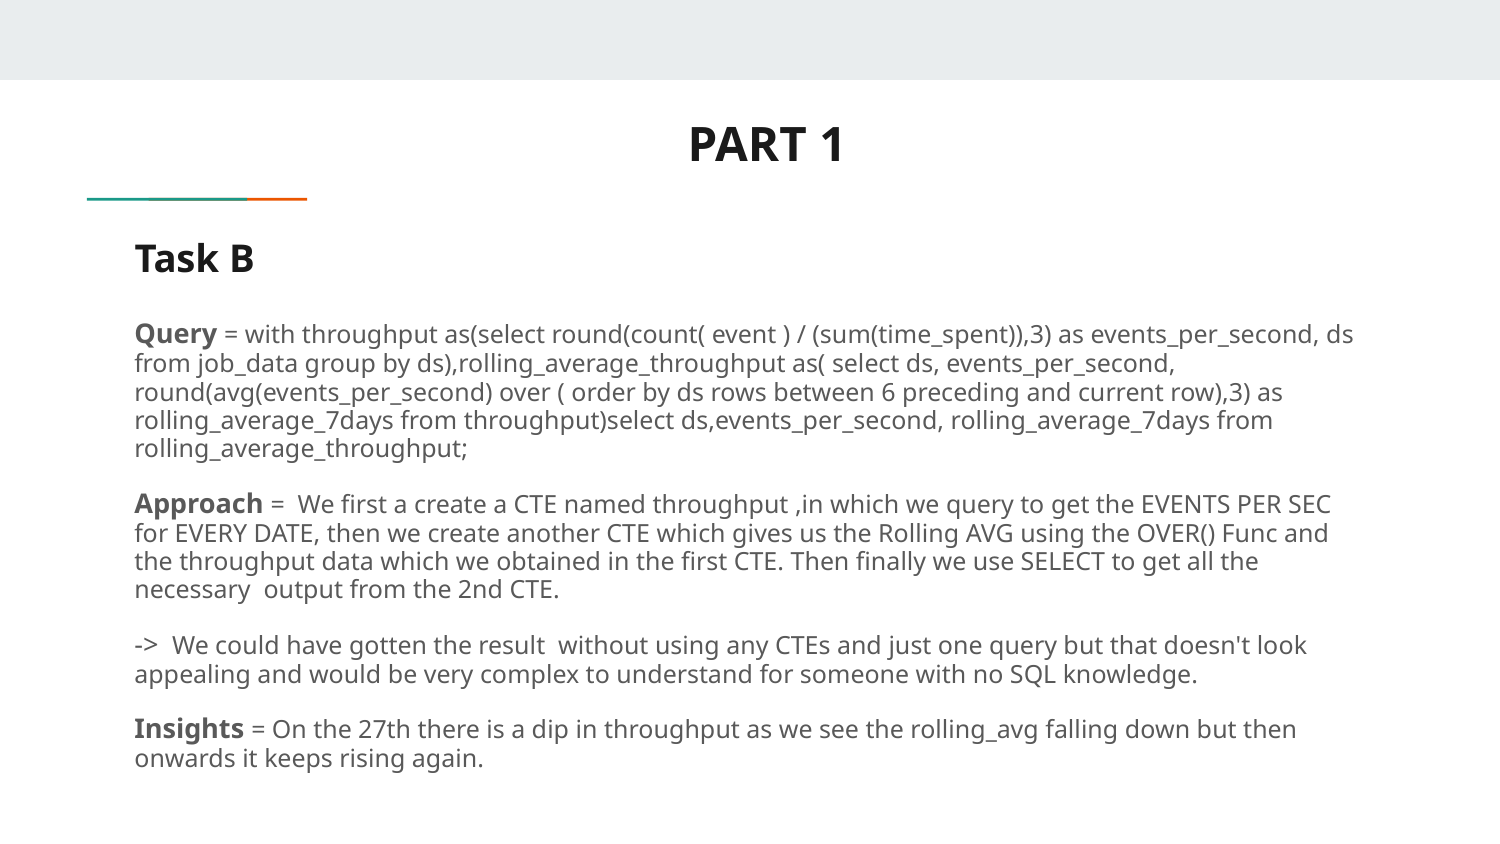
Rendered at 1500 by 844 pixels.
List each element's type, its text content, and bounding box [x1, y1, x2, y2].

list Query = with throughput as(select round(count( event ) / (sum(time_spent)),3) as events_per_second, ds from job_data group by ds),rolling_average_throughput as( select ds, events_per_second, round(avg(events_per_second) over ( order by ds rows between 6 preceding and current row),3) as rolling_average_7days from throughput)select ds,events_per_second, rolling_average_7days from rolling_average_throughput; Approach = We first a create a CTE named throughput ,in which we query to get the EVENTS PER SEC for EVERY DATE, then we create another CTE which gives us the Rolling AVG using the OVER() Func and the throughput data which we obtained in the first CTE. Then finally we use SELECT to get all the necessary output from the 2nd CTE. -> We could have gotten the result without using any CTEs and just one query but that doesn't look appealing and would be very complex to understand for someone with no SQL knowledge. Insights = On the 27th there is a dip in throughput as we see the rolling_avg falling down but then onwards it keeps rising again. [119, 304, 1381, 796]
title PART 1 [136, 98, 1398, 187]
title Task B [119, 216, 1381, 304]
